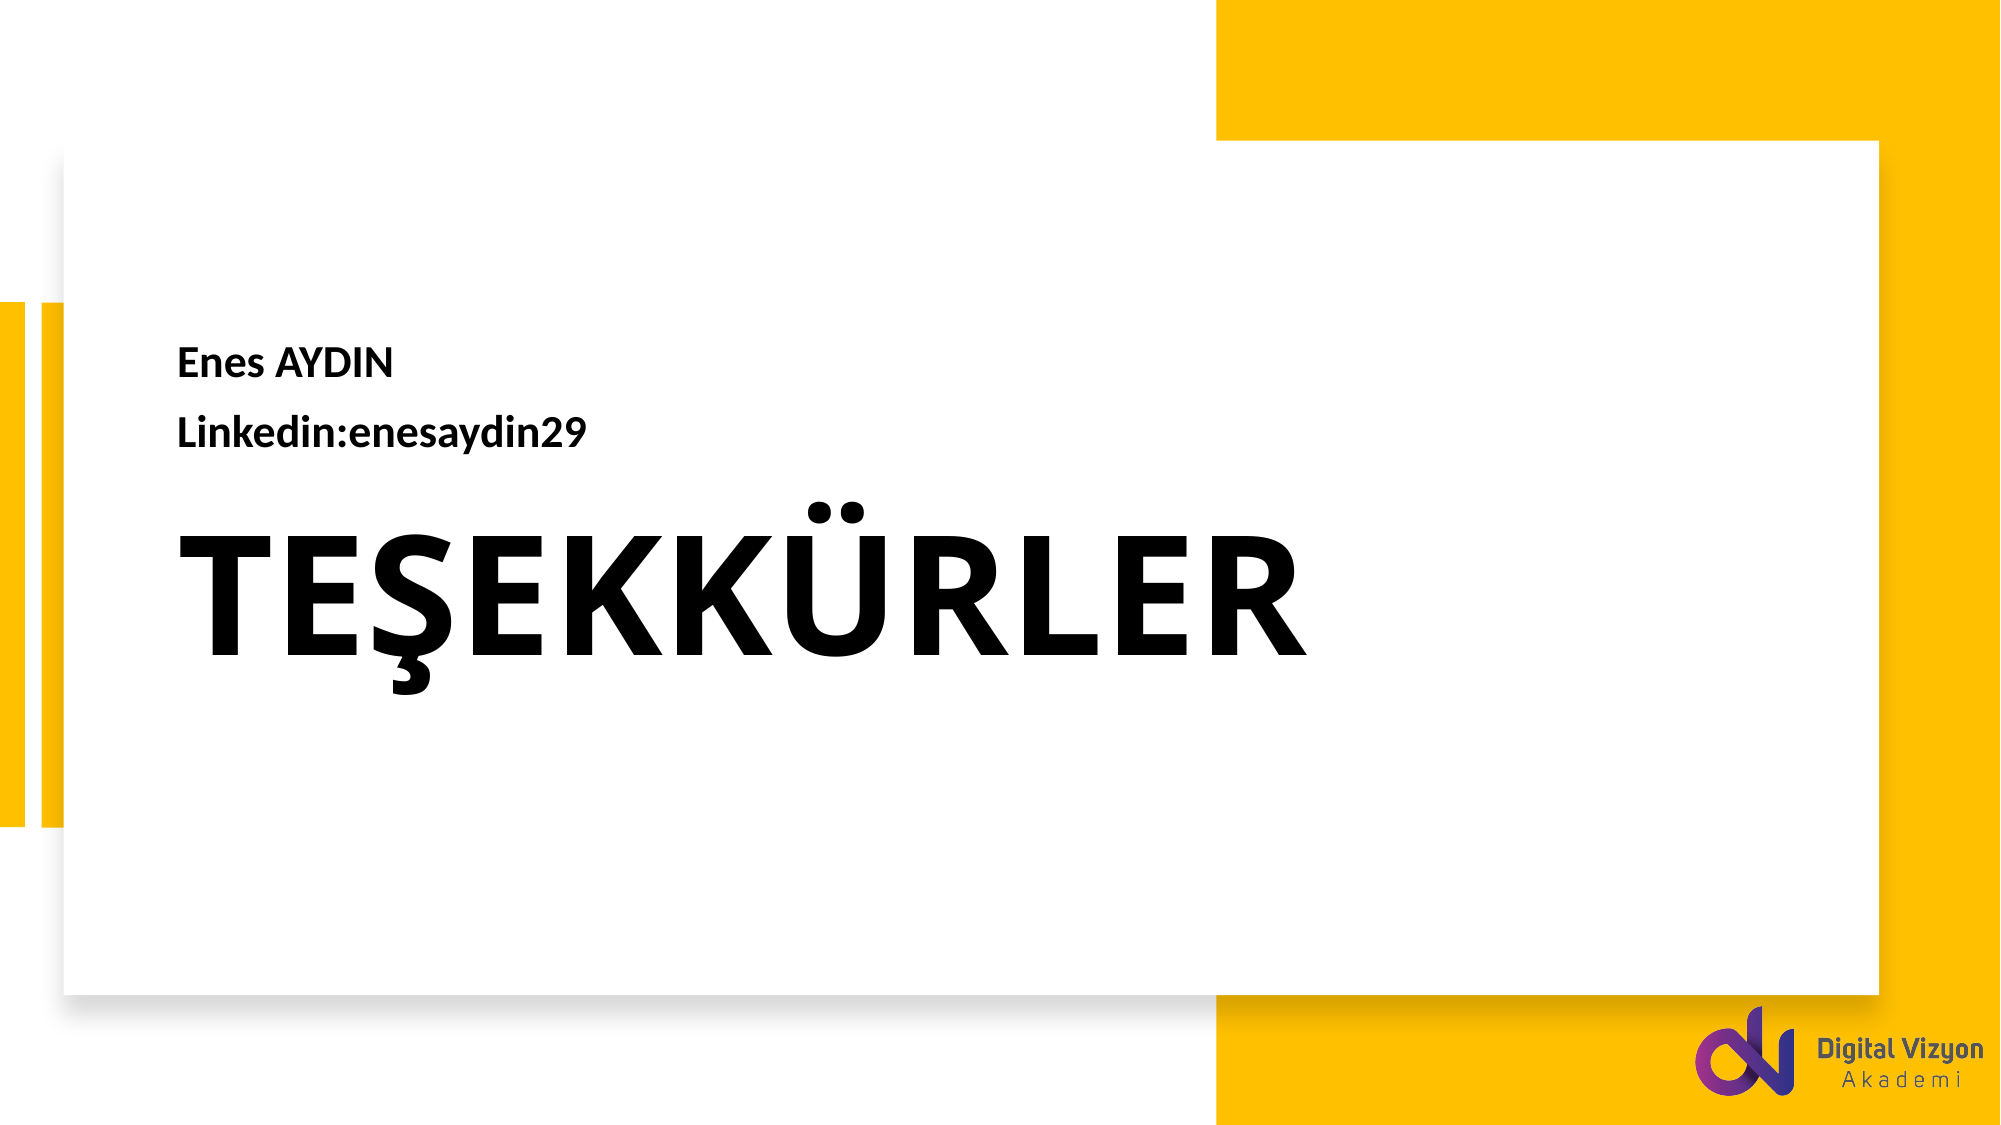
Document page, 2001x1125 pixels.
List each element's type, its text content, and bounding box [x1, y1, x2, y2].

text_box [0, 0, 1215, 1125]
title TEŞEKKÜRLER [162, 503, 1788, 929]
text_box Enes AYDIN Linkedin:enesaydin29 [162, 254, 1788, 465]
text_box [63, 140, 1880, 996]
picture [1695, 1006, 1983, 1096]
text_box [41, 302, 53, 829]
text_box [1215, 0, 2000, 1125]
text_box [0, 301, 26, 828]
